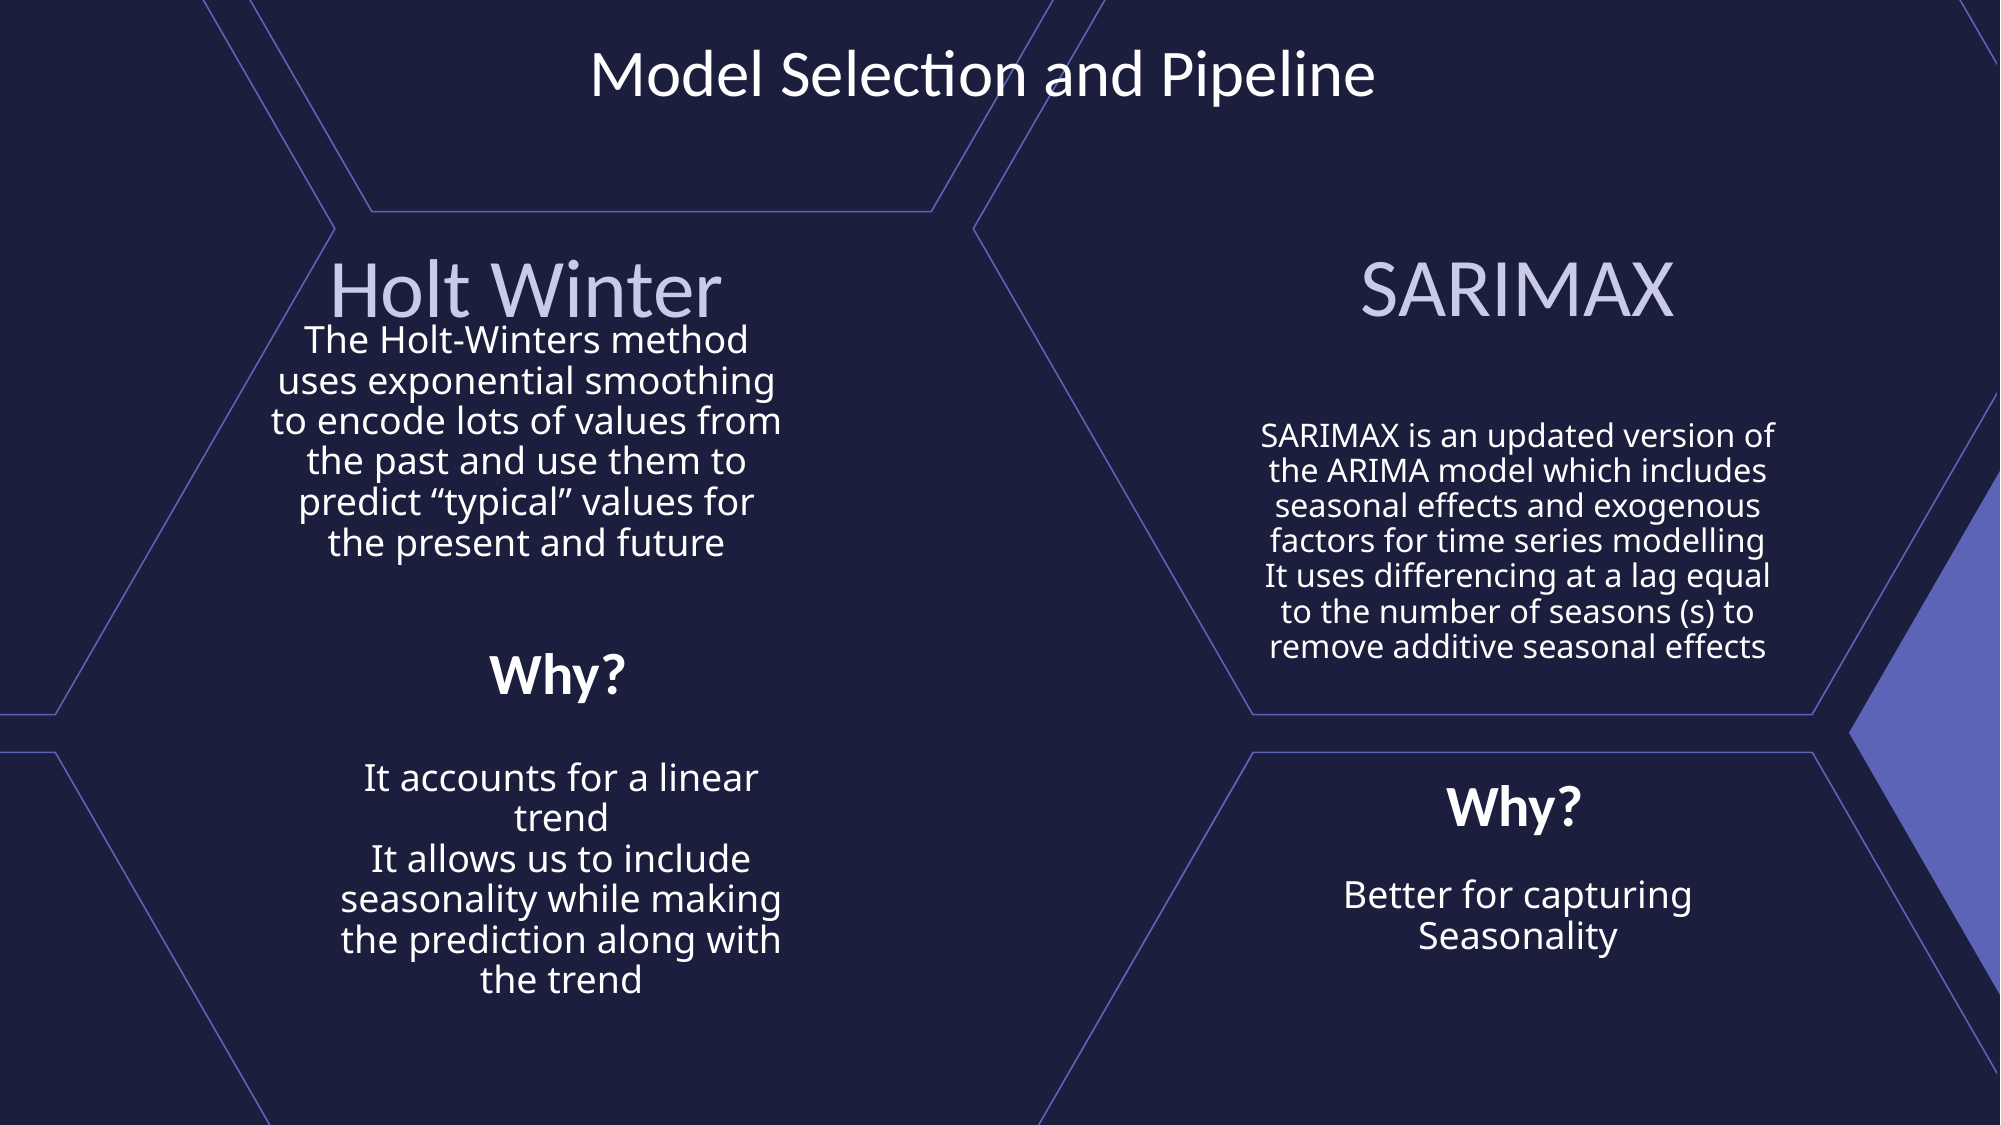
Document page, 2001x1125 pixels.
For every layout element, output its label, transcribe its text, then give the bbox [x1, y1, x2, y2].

text_box Holt Winter [312, 237, 742, 334]
text_box Better for capturing Seasonality [1258, 869, 1778, 1006]
text_box It accounts for a linear trend It allows us to include seasonality while making the prediction along with the trend [312, 751, 812, 1009]
text_box Model Selection and Pipeline [574, 22, 1426, 117]
title SARIMAX is an updated version of the ARIMA model which includes seasonal effects and exogenous factors for time series modelling It uses differencing at a lag equal to the number of seasons (s) to remove additive seasonal effects [1242, 363, 1794, 673]
list SARIMAX [1338, 236, 1698, 333]
text_box Why? [1431, 761, 1606, 846]
text_box Why? [474, 628, 649, 714]
text_box The Holt-Winters method uses exponential smoothing to encode lots of values from the past and use them to predict “typical” values for the present and future [251, 364, 803, 572]
